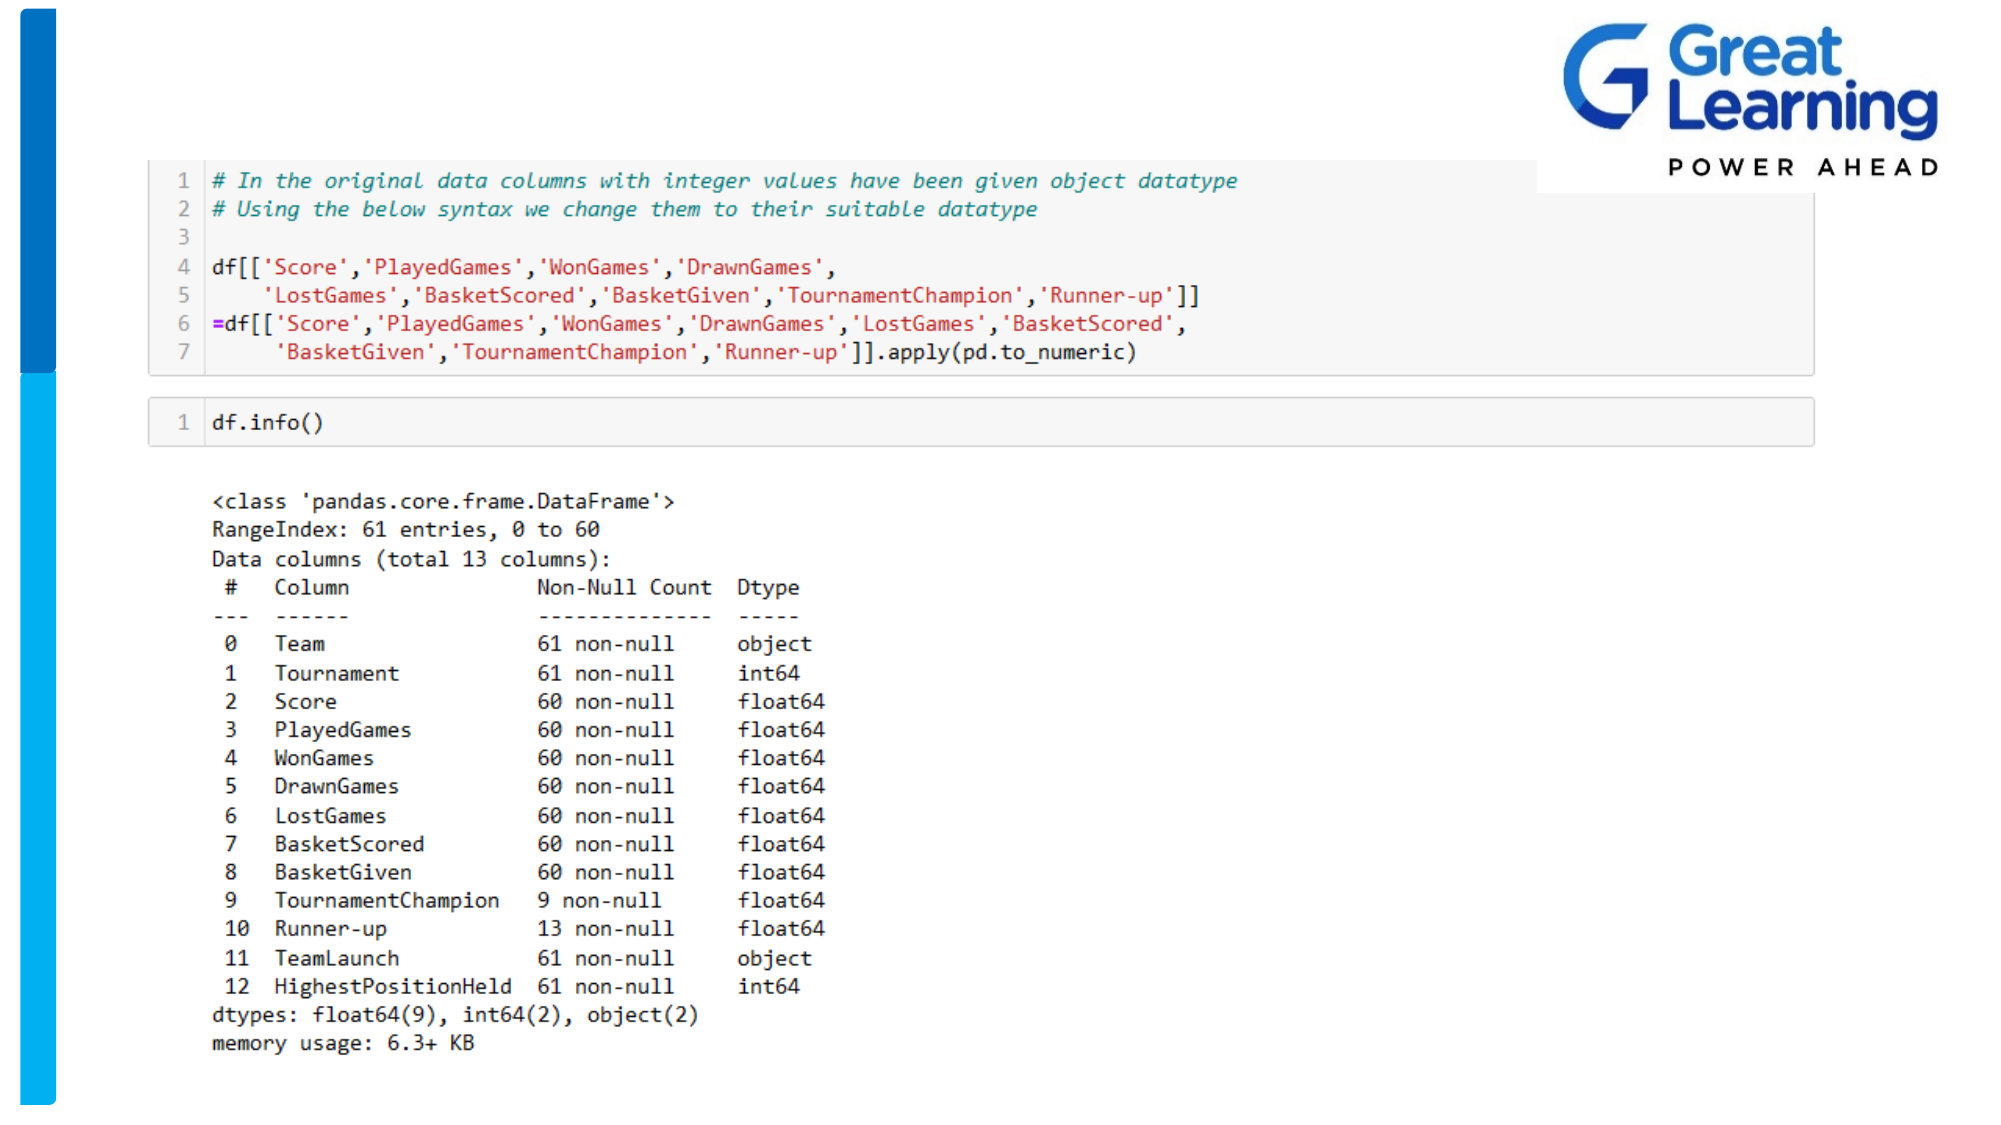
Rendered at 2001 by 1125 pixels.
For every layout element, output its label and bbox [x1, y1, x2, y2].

picture [178, 490, 1213, 1066]
list [145, 160, 1820, 452]
text_box [20, 8, 57, 374]
picture [1537, 1, 1967, 193]
text_box [20, 371, 57, 1105]
